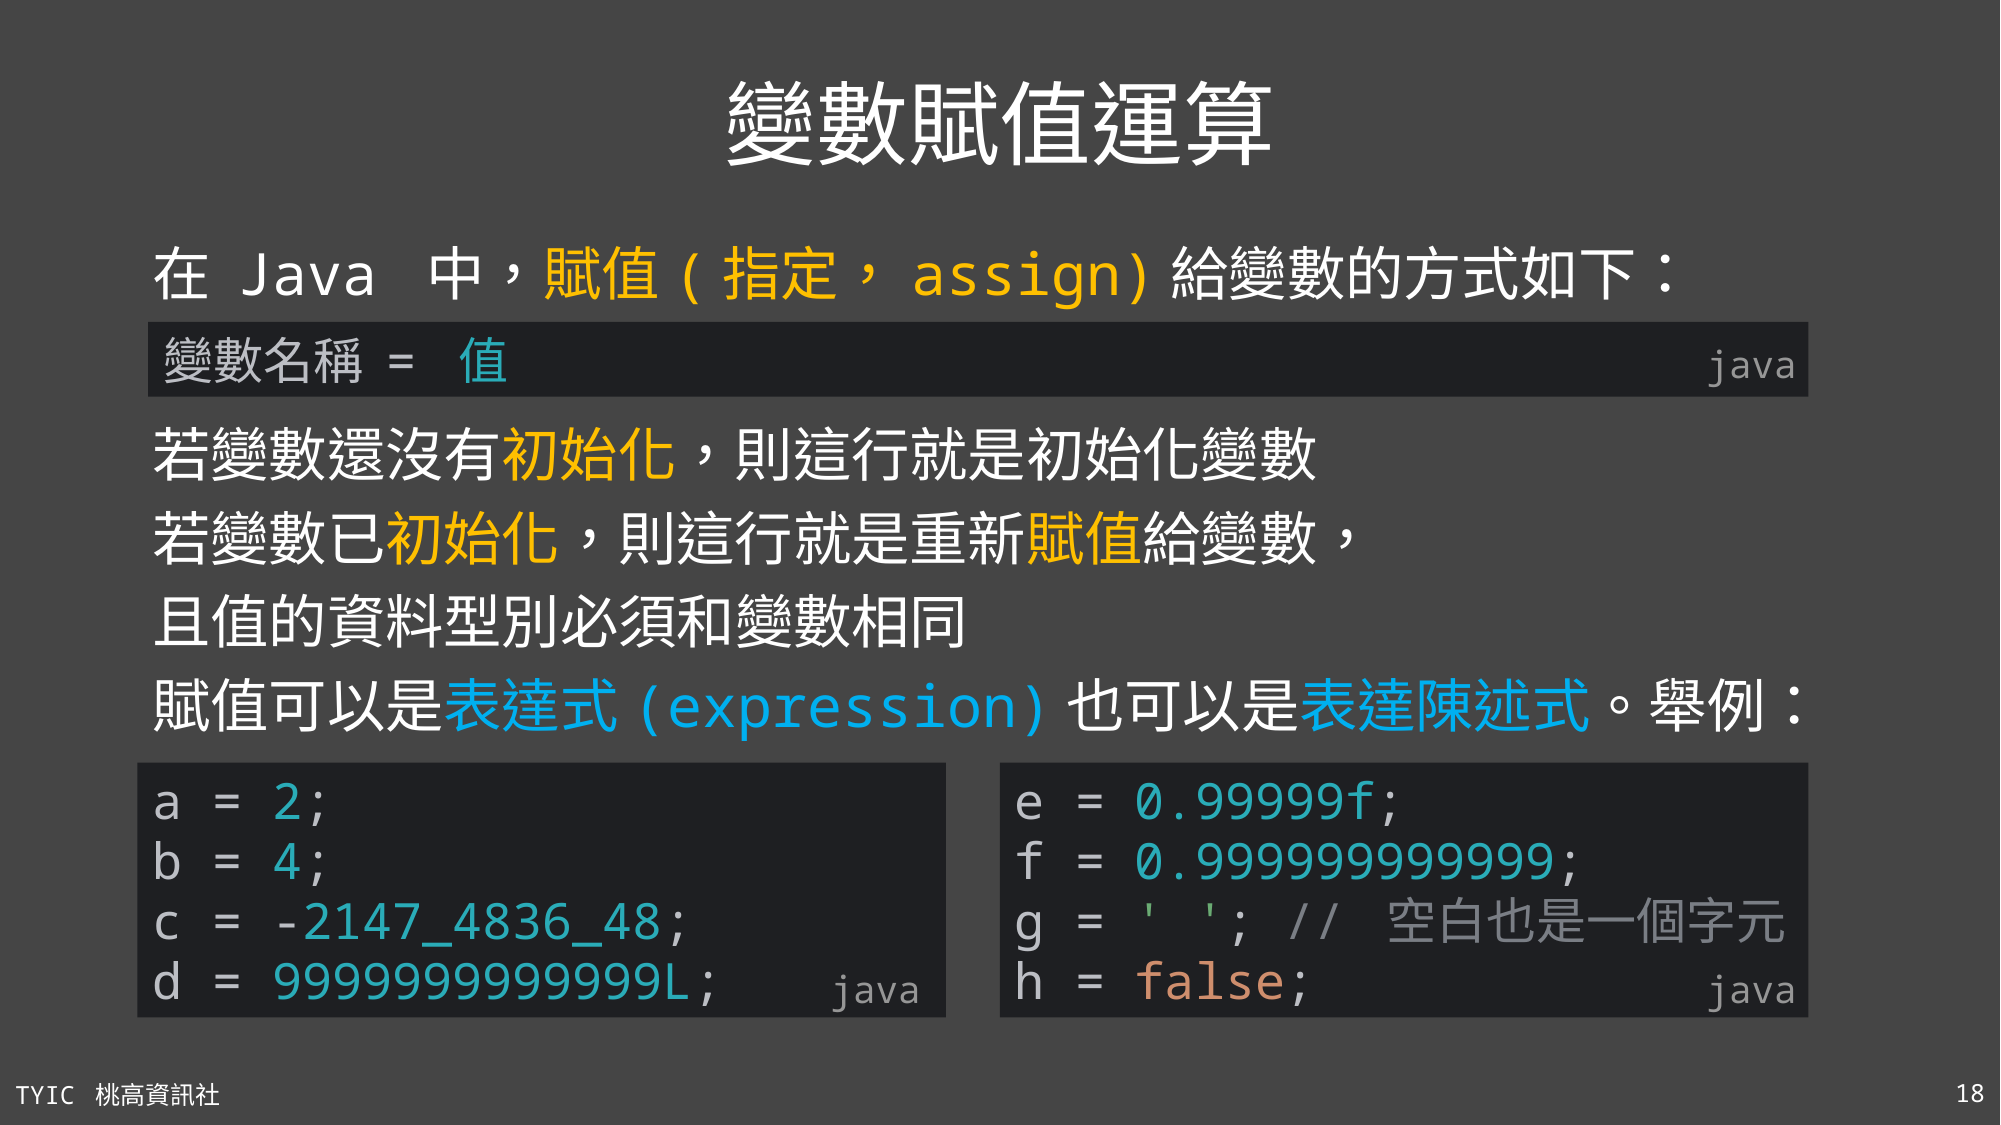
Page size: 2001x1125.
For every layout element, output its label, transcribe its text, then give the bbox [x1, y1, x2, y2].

list 在 Java 中，賦值(指定，assign)給變數的方式如下： [137, 237, 1863, 335]
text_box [137, 761, 946, 1019]
text_box 若變數還沒有初始化，則這行就是初始化變數 若變數已初始化，則這行就是重新賦值給變數， 且值的資料型別必須和變數相同 賦值可以是表達式(expression)也可以是表達陳述式。舉例： [137, 418, 1809, 762]
title 變數賦值運算 [137, 20, 1863, 237]
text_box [148, 321, 1809, 398]
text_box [999, 761, 1809, 1019]
